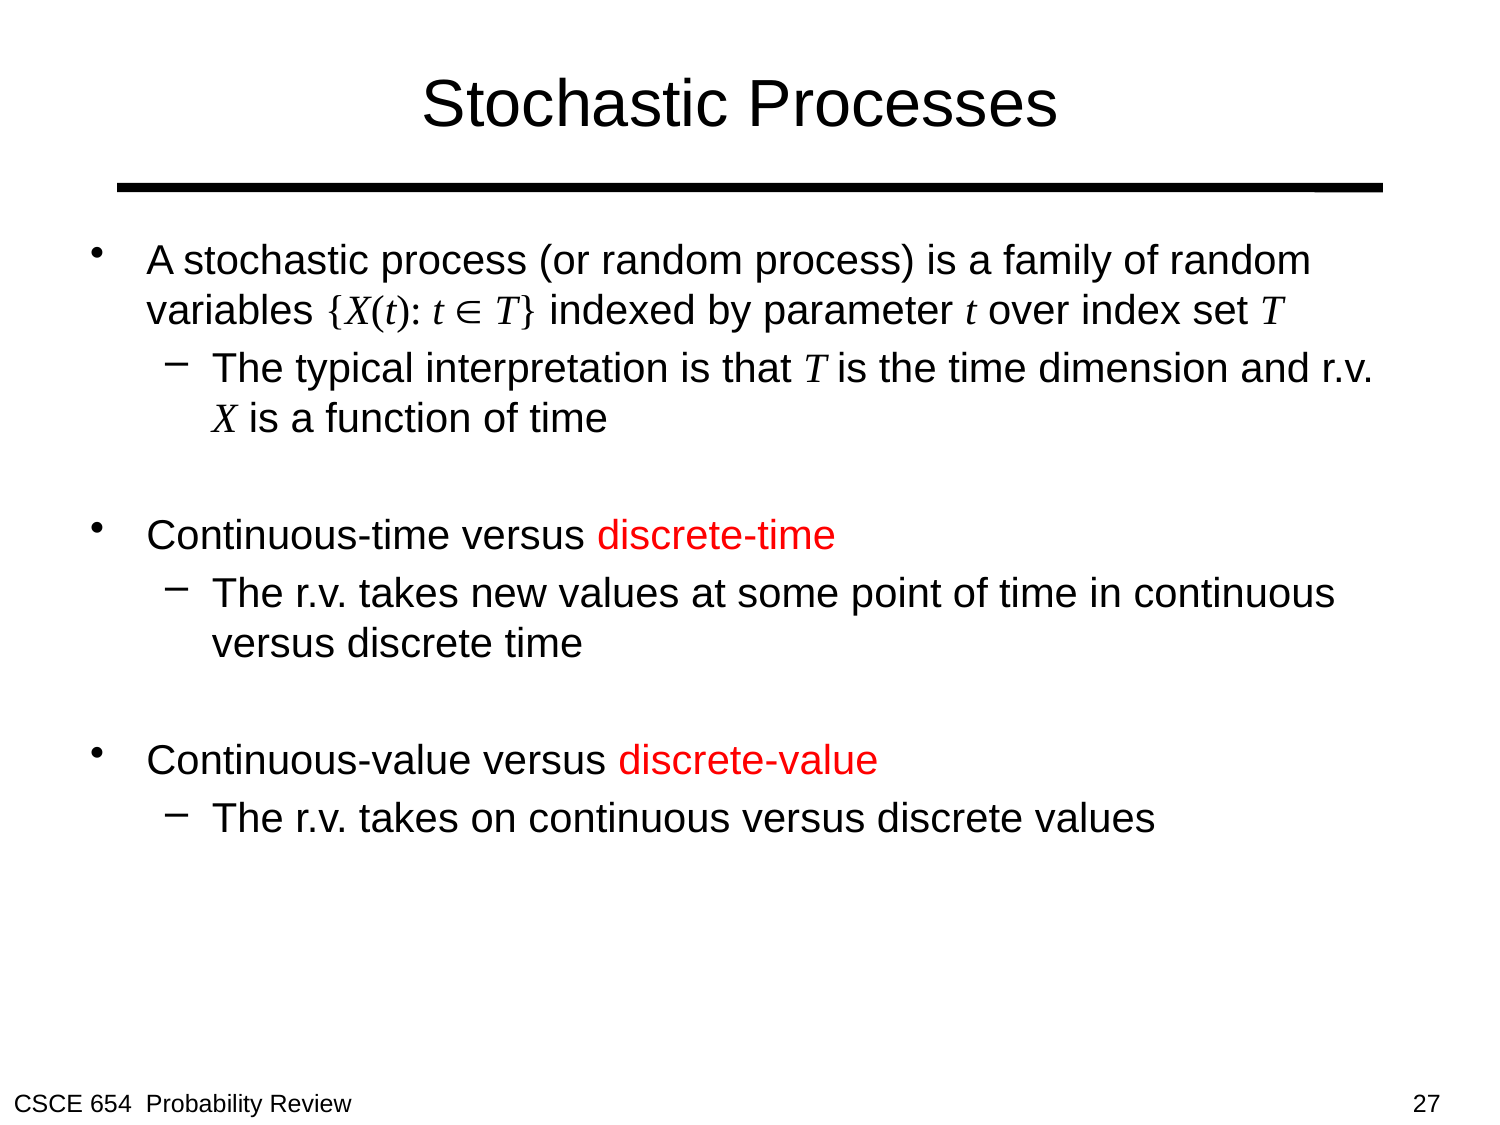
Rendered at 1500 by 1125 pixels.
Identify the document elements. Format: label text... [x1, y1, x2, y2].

list A stochastic process (or random process) is a family of random variables {X(t): t  T} indexed by parameter t over index set T The typical interpretation is that T is the time dimension and r.v. X is a function of time Continuous-time versus discrete-time The r.v. takes new values at some point of time in continuous versus discrete time Continuous-value versus discrete-value The r.v. takes on continuous versus discrete values [75, 224, 1425, 1005]
title Stochastic Processes [75, 24, 1425, 175]
